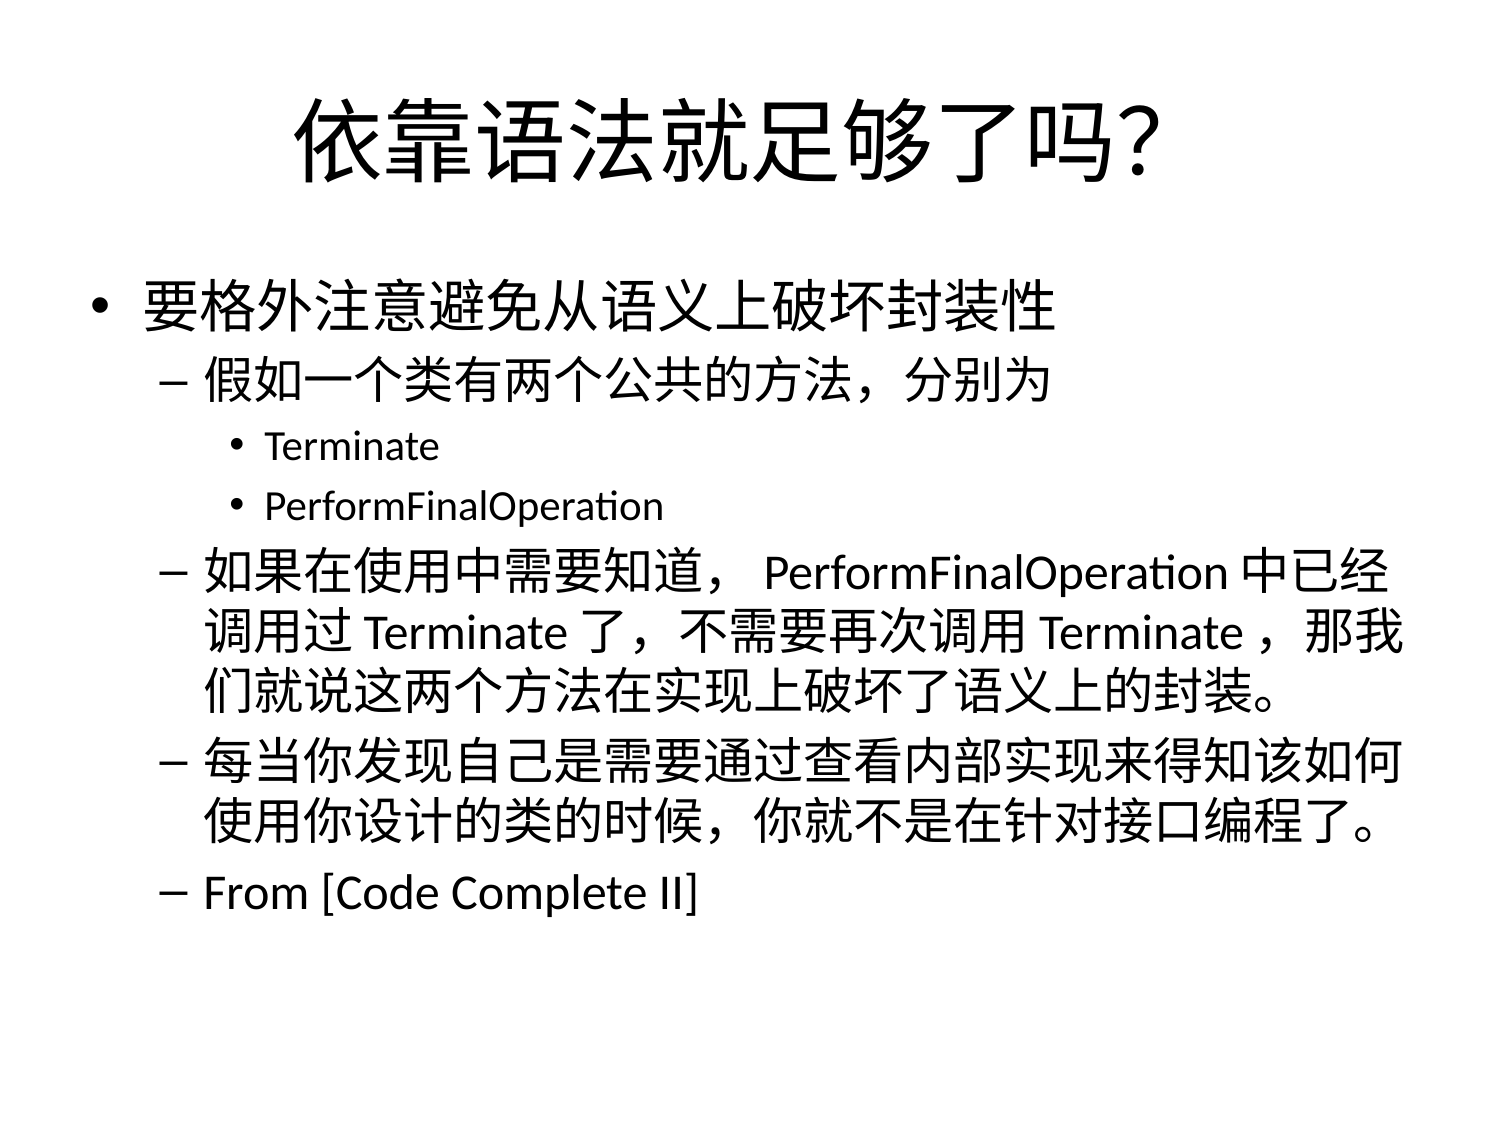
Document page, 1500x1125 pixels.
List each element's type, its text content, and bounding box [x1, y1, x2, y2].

list 要格外注意避免从语义上破坏封装性 假如一个类有两个公共的方法，分别为 Terminate PerformFinalOperation 如果在使用中需要知道，PerformFinalOperation中已经调用过Terminate了，不需要再次调用Terminate，那我们就说这两个方法在实现上破坏了语义上的封装。 每当你发现自己是需要通过查看内部实现来得知该如何使用你设计的类的时候，你就不是在针对接口编程了。 From [Code Complete II] [75, 262, 1425, 1005]
title 依靠语法就足够了吗？ [75, 45, 1425, 233]
